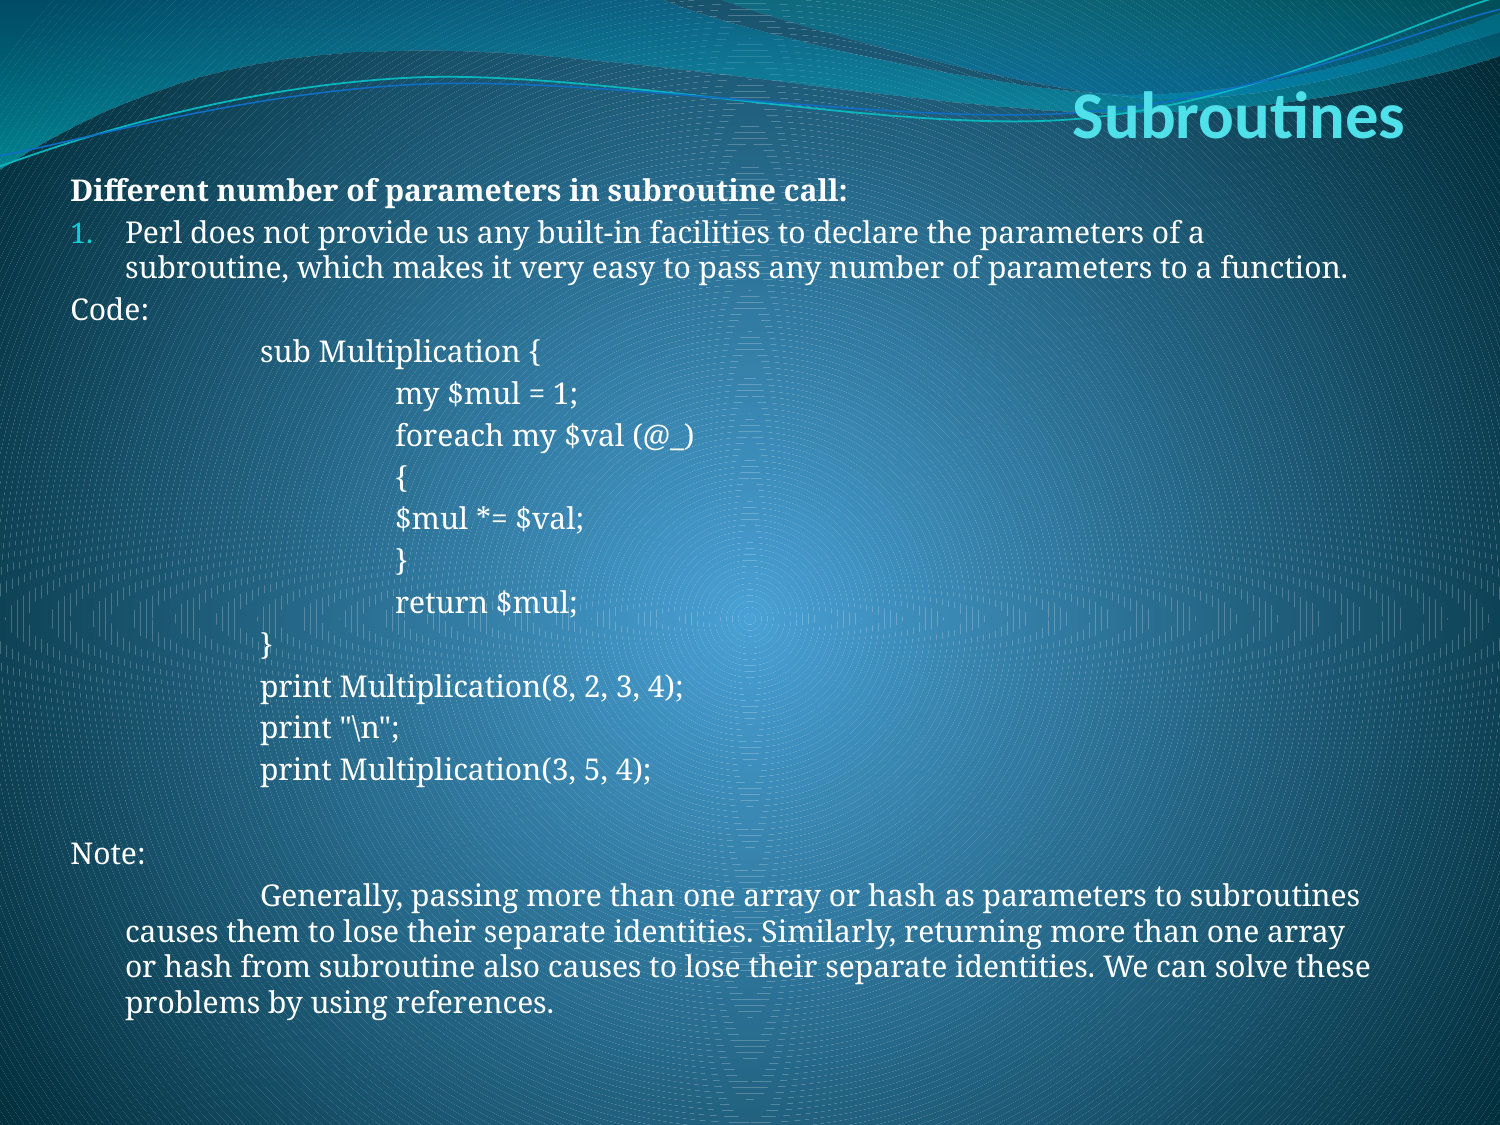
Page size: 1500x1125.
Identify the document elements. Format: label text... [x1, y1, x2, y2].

subtitle Different number of parameters in subroutine call: Perl does not provide us any built-in facilities to declare the parameters of a subroutine, which makes it very easy to pass any number of parameters to a function. Code: sub Multiplication { my $mul = 1; foreach my $val (@_) { $mul *= $val; } return $mul; } print Multiplication(8, 2, 3, 4); print "\n"; print Multiplication(3, 5, 4); Note: Generally, passing more than one array or hash as parameters to subroutines causes them to lose their separate identities. Similarly, returning more than one array or hash from subroutine also causes to lose their separate identities. We can solve these problems by using references. [70, 164, 1383, 1043]
title Subroutines [58, 46, 1409, 153]
